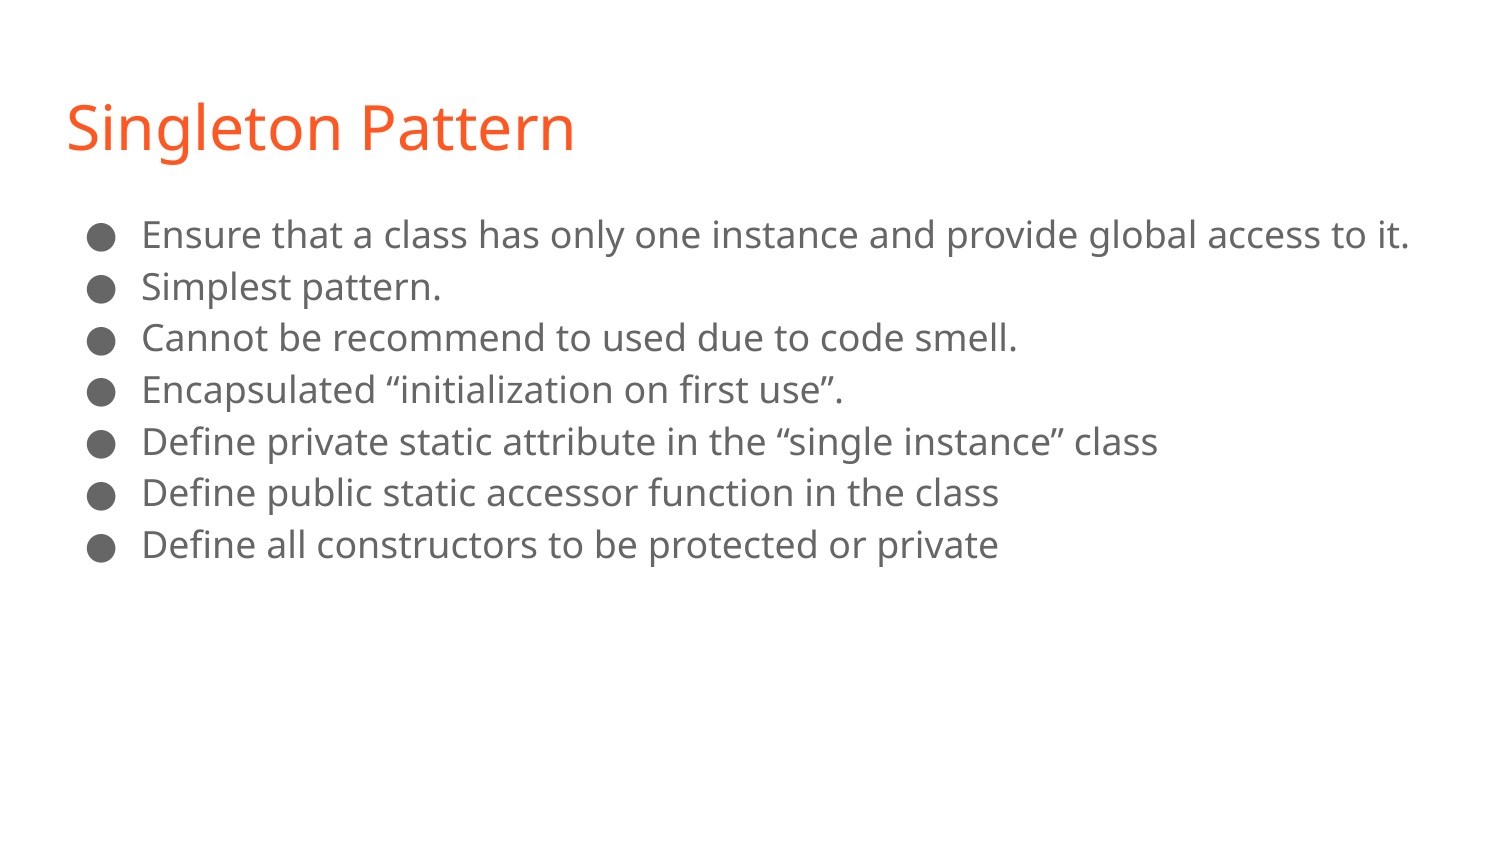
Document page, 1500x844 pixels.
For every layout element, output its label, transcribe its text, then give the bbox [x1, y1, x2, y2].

list Ensure that a class has only one instance and provide global access to it. Simplest pattern. Cannot be recommend to used due to code smell. Encapsulated “initialization on first use”. Define private static attribute in the “single instance” class Define public static accessor function in the class Define all constructors to be protected or private [51, 189, 1449, 750]
title Singleton Pattern [51, 72, 1449, 167]
